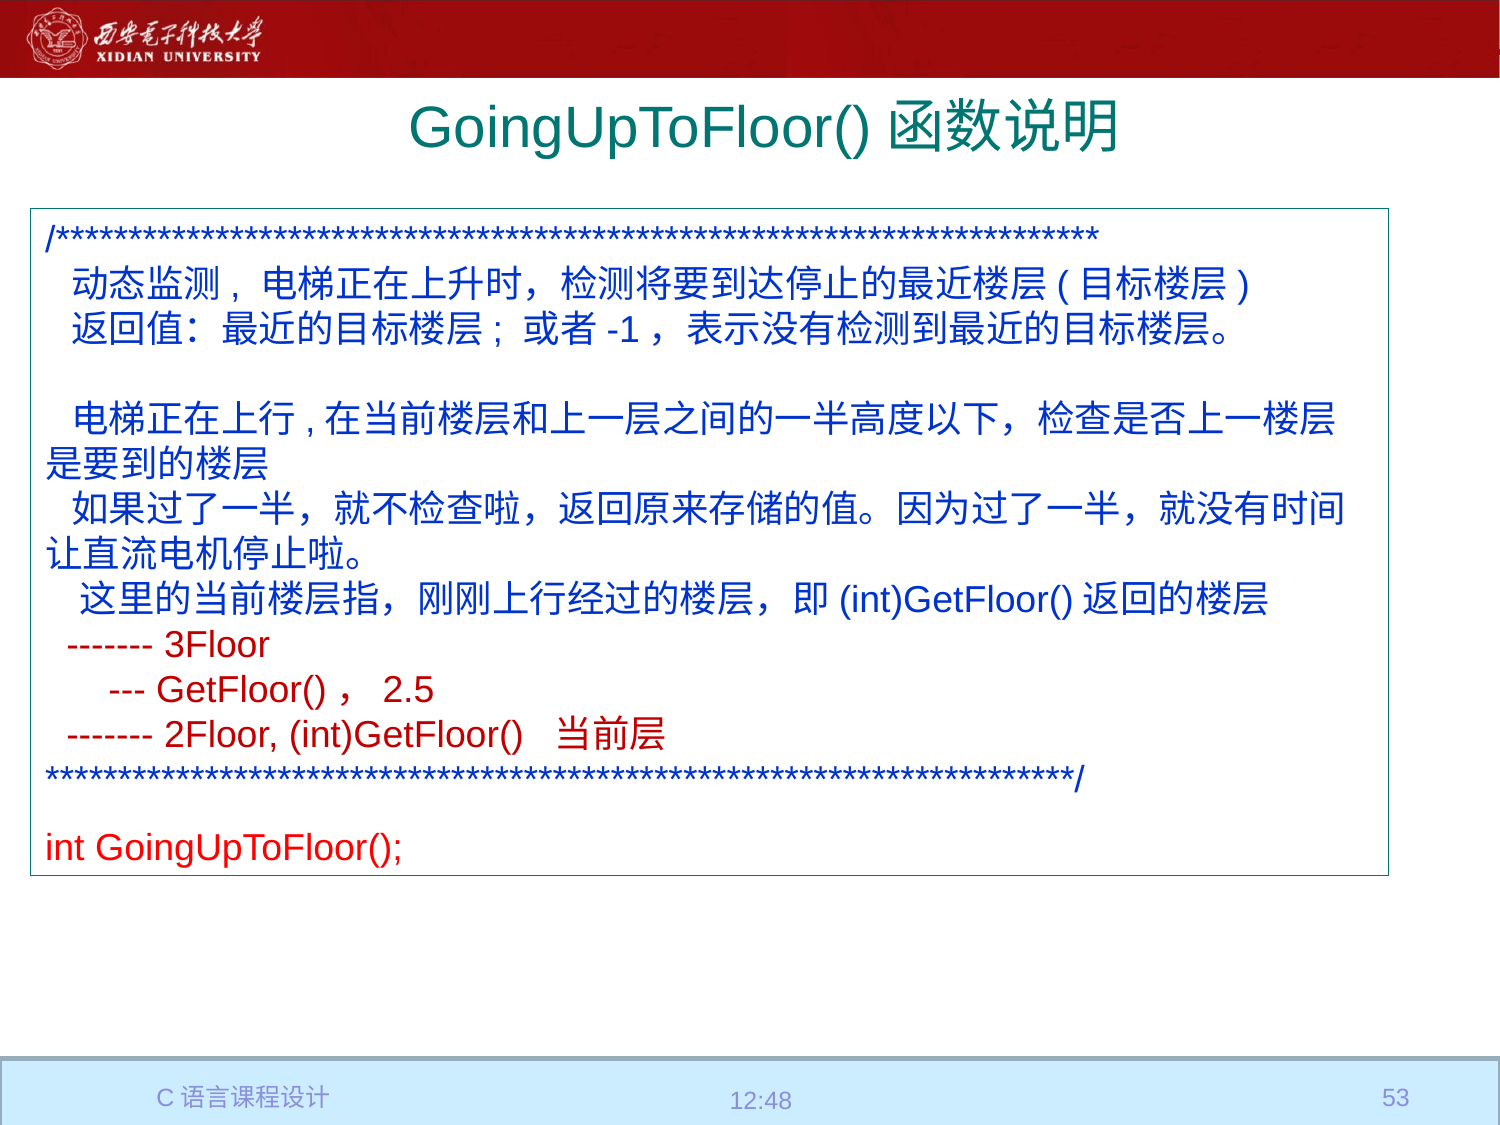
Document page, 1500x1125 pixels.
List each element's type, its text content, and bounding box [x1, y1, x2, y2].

picture [0, 0, 1500, 78]
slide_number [714, 1069, 1065, 1125]
footer C语言课程设计 [5, 1066, 481, 1125]
slide_number 53 [1074, 1066, 1425, 1125]
text_box /************************************************************************ 动态监测, 电梯正在上升时，检测将要到达停止的最近楼层(目标楼层) 返回值：最近的目标楼层; 或者-1，表示没有检测到最近的目标楼层。 电梯正在上行,在当前楼层和上一层之间的一半高度以下，检查是否上一楼层是要到的楼层 如果过了一半，就不检查啦，返回原来存储的值。因为过了一半，就没有时间让直流电机停止啦。 这里的当前楼层指，刚刚上行经过的楼层，即(int)GetFloor()返回的楼层 ------- 3Floor --- GetFloor()，2.5 ------- 2Floor, (int)GetFloor() 当前层 ***********************************************************************/ int GoingUpToFloor(); [30, 208, 1389, 876]
title GoingUpToFloor()函数说明 [57, 42, 1471, 207]
